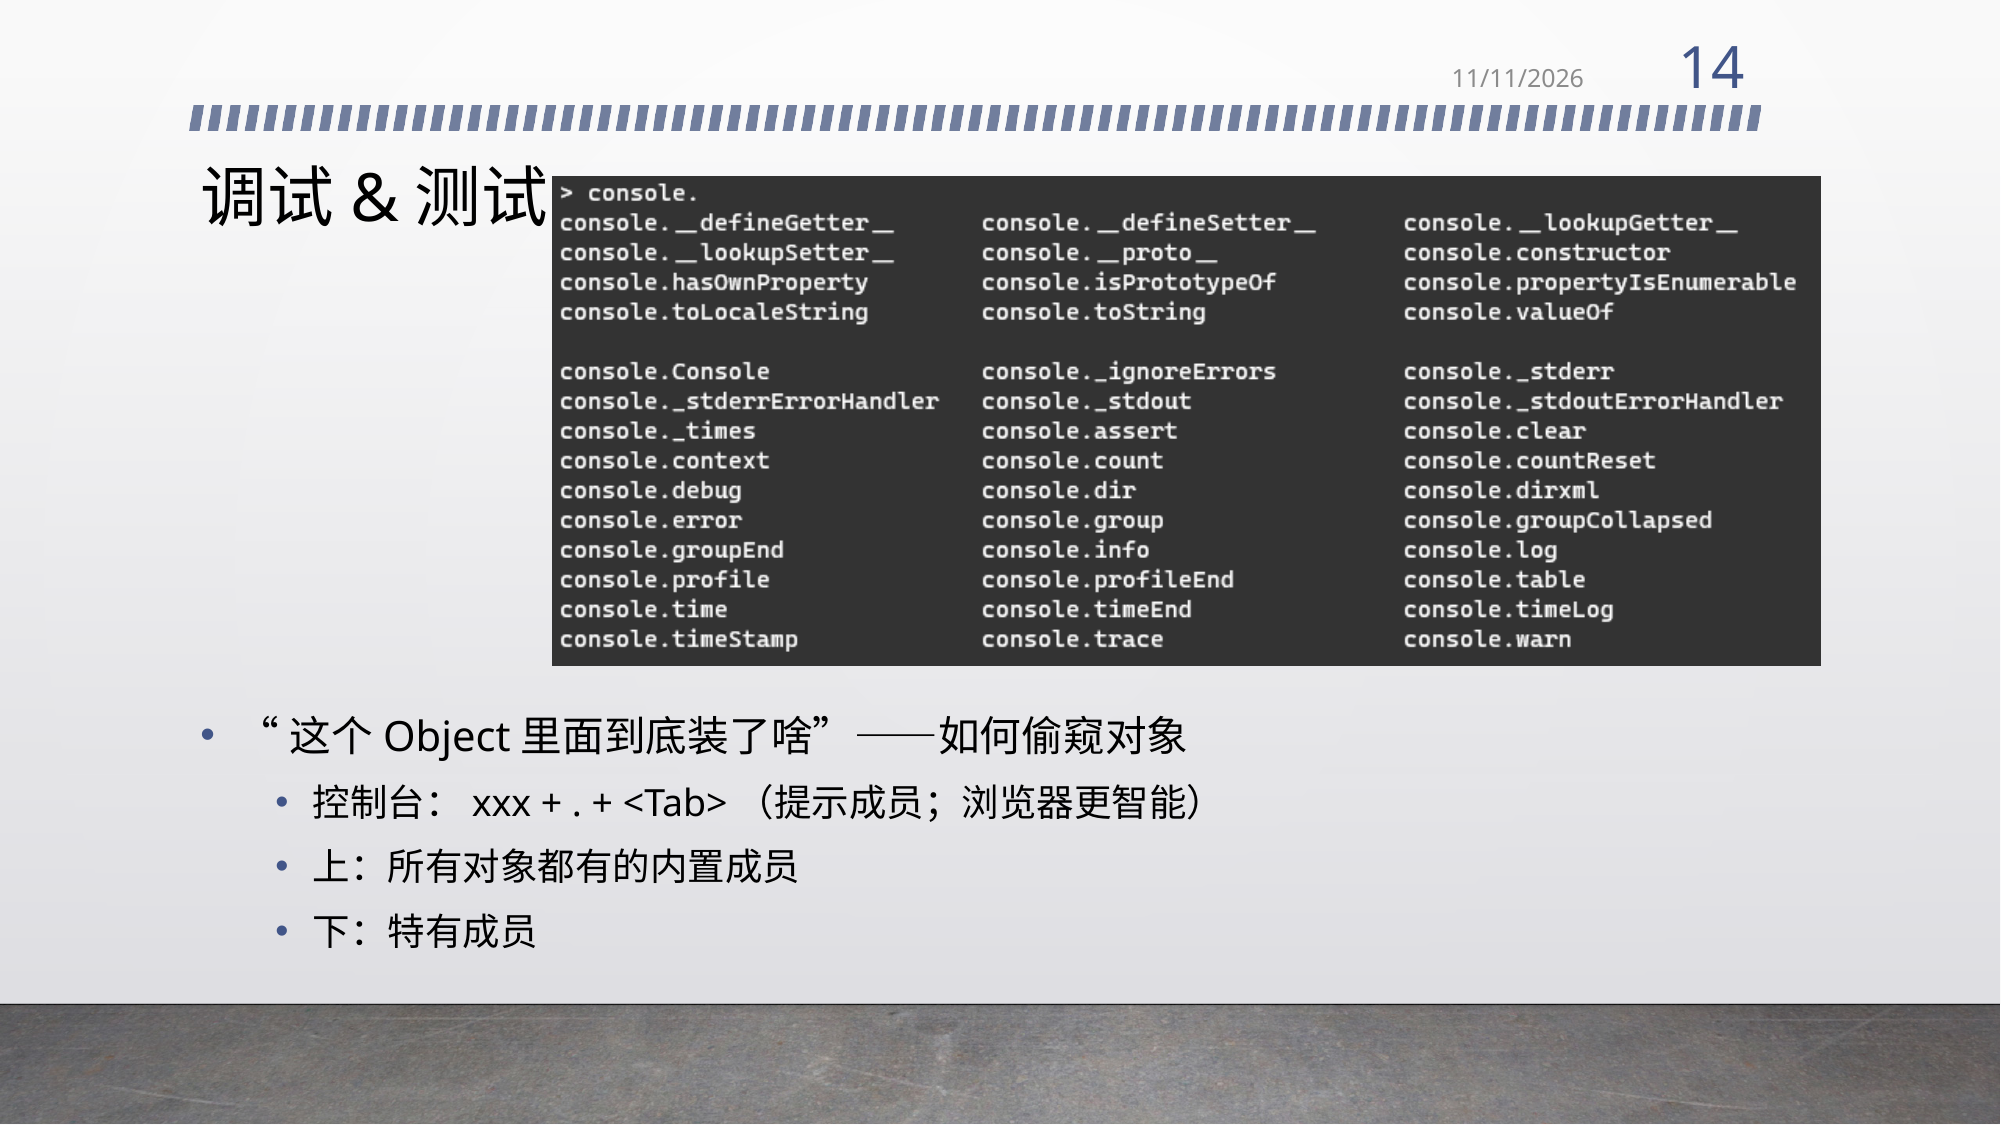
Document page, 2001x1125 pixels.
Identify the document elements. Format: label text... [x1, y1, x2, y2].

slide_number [1186, 54, 1600, 105]
picture [0, 1004, 2000, 1124]
slide_number 14 [1626, 22, 1760, 106]
list “这个Object里面到底装了啥”——如何偷窥对象 控制台：xxx + . + <Tab>（提示成员；浏览器更智能） 上：所有对象都有的内置成员 下：特有成员 [185, 459, 1761, 1000]
picture [551, 176, 1821, 666]
title 调试&测试 [185, 156, 1761, 329]
